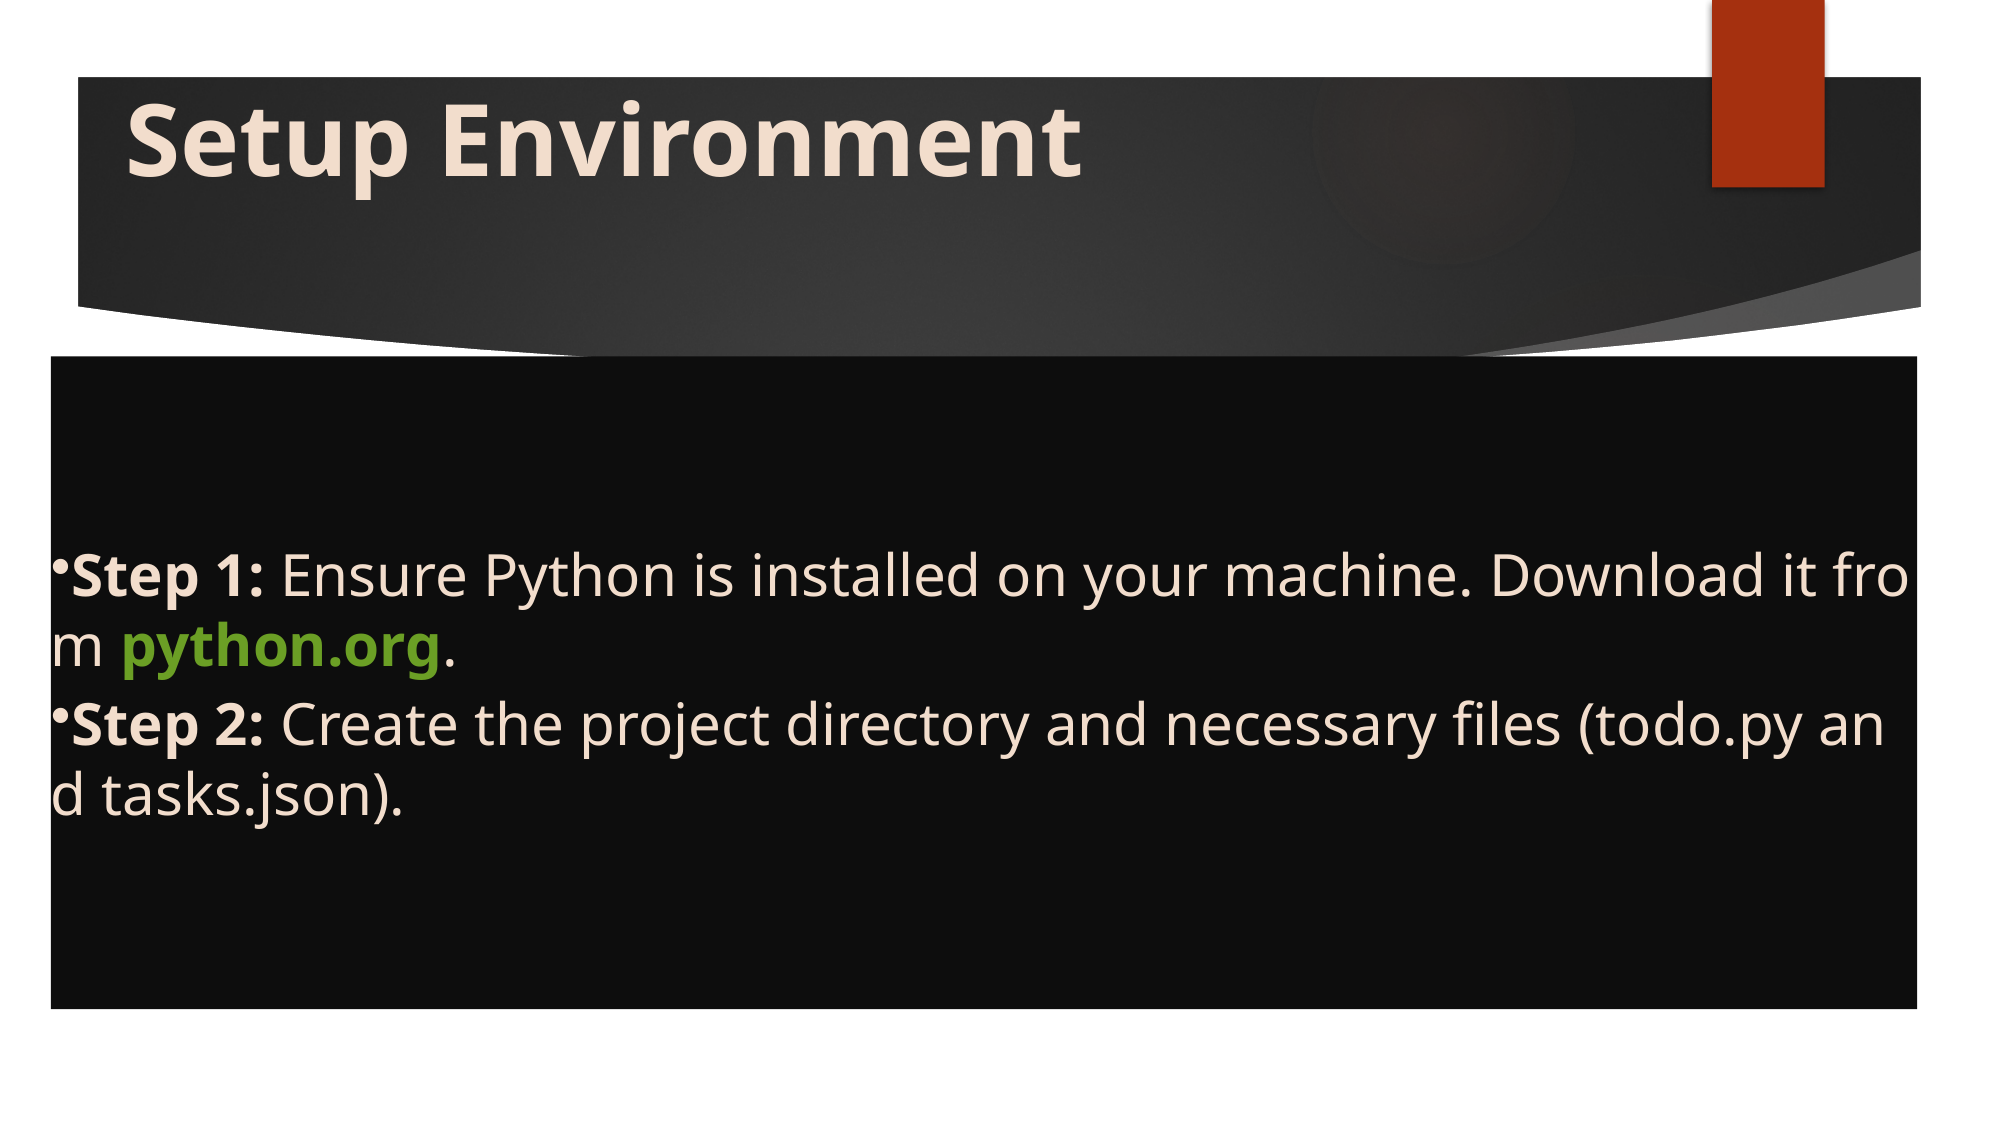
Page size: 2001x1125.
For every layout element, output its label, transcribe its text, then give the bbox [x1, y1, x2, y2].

list Step 1: Ensure Python is installed on your machine. Download it from python.org. Step 2: Create the project directory and necessary files (todo.py and tasks.json). [50, 356, 1918, 1010]
title Setup Environment [110, 87, 1627, 276]
